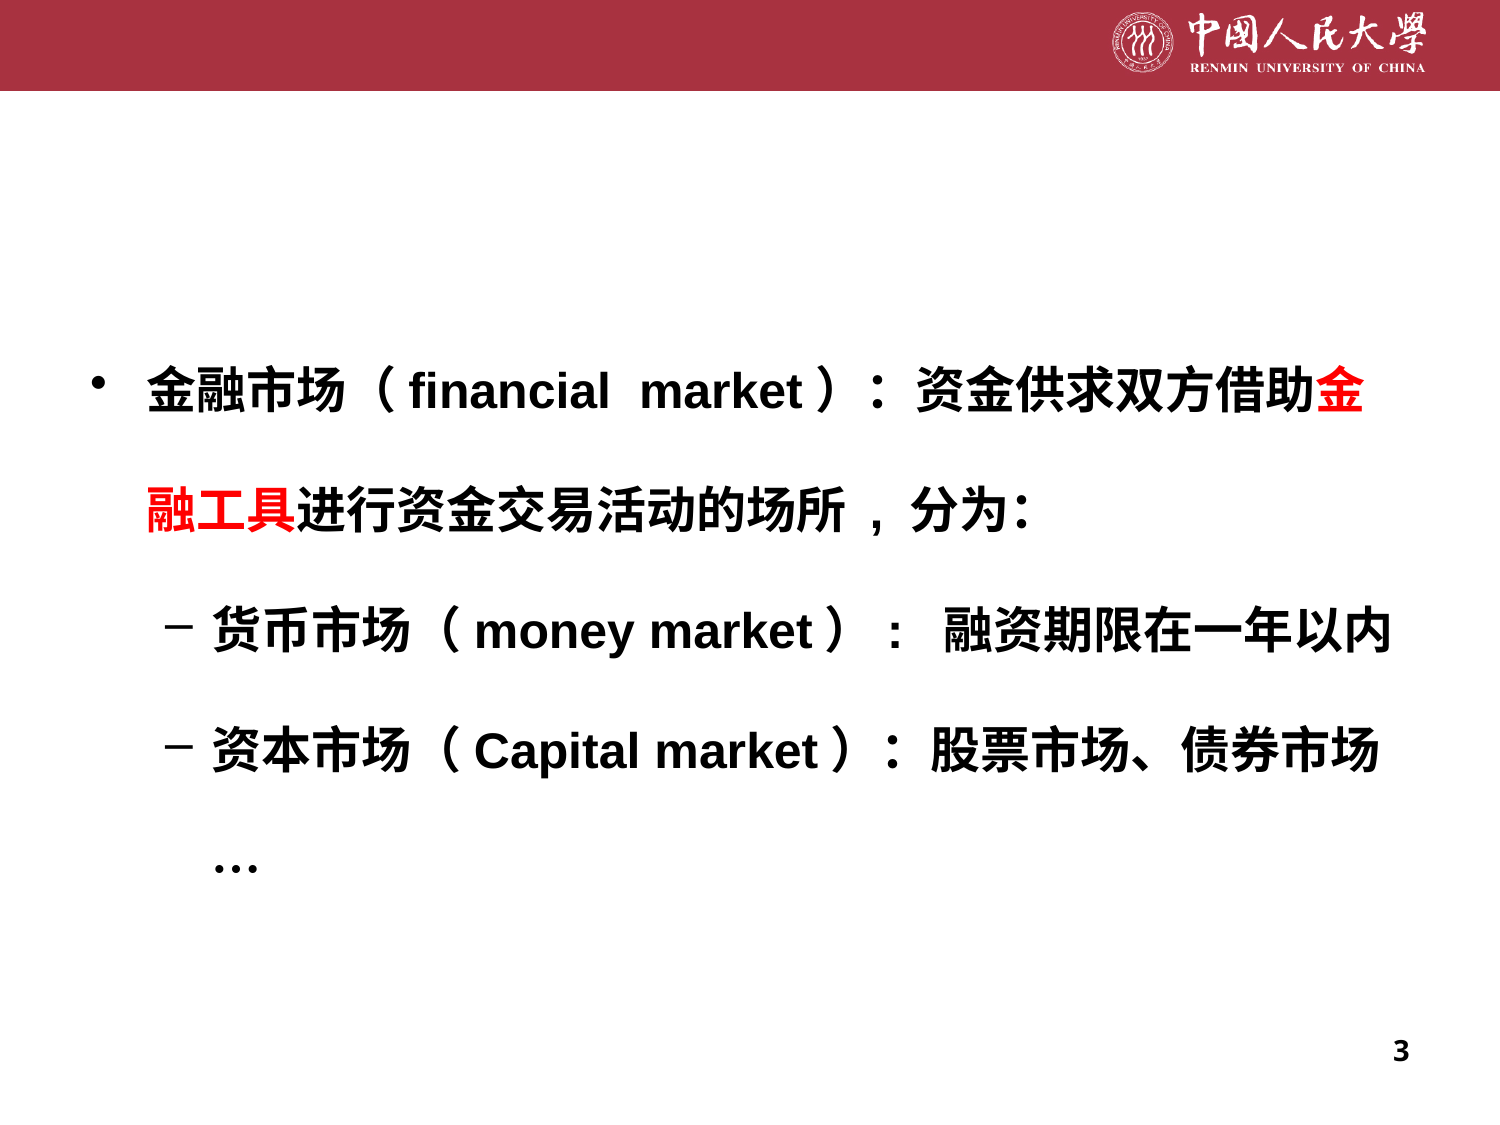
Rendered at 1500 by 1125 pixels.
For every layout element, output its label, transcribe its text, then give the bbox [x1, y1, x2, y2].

list 金融市场（financial market）：资金供求双方借助金融工具进行资金交易活动的场所 , 分为： 货币市场（money market）: 融资期限在一年以内 资本市场（Capital market）：股票市场、债券市场… [75, 290, 1425, 1006]
slide_number 3 [1074, 1024, 1425, 1103]
picture [0, 0, 1500, 91]
